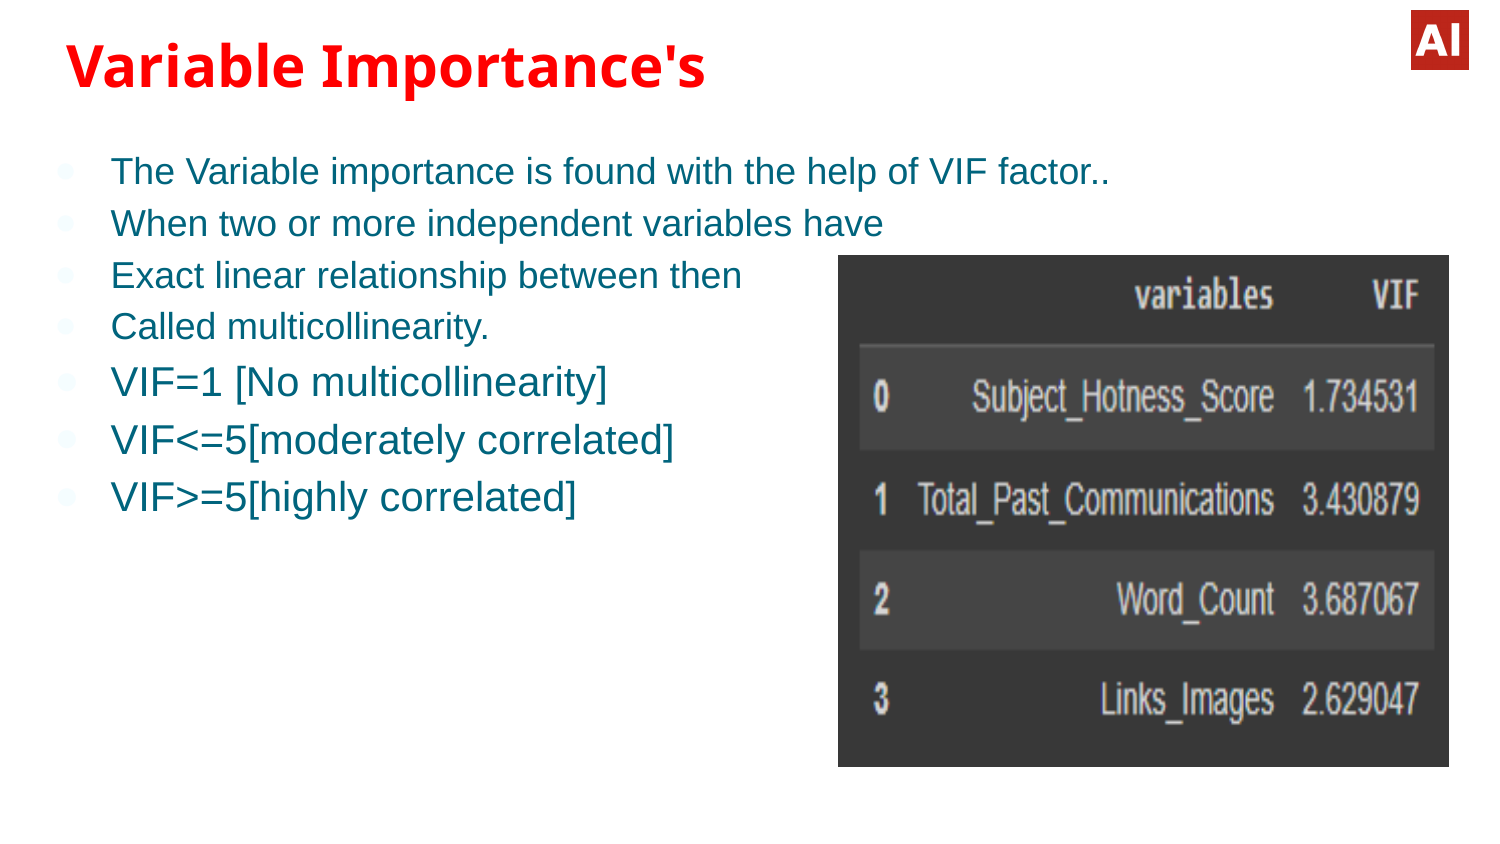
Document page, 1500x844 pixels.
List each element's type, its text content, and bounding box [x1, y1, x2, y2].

title Variable Importance's [51, 14, 1449, 109]
picture [838, 255, 1450, 767]
list The Variable importance is found with the help of VIF factor.. When two or more independent variables have Exact linear relationship between then Called multicollinearity. VIF=1 [No multicollinearity] VIF<=5[moderately correlated] VIF>=5[highly correlated] [20, 125, 1449, 767]
picture [1411, 10, 1469, 70]
